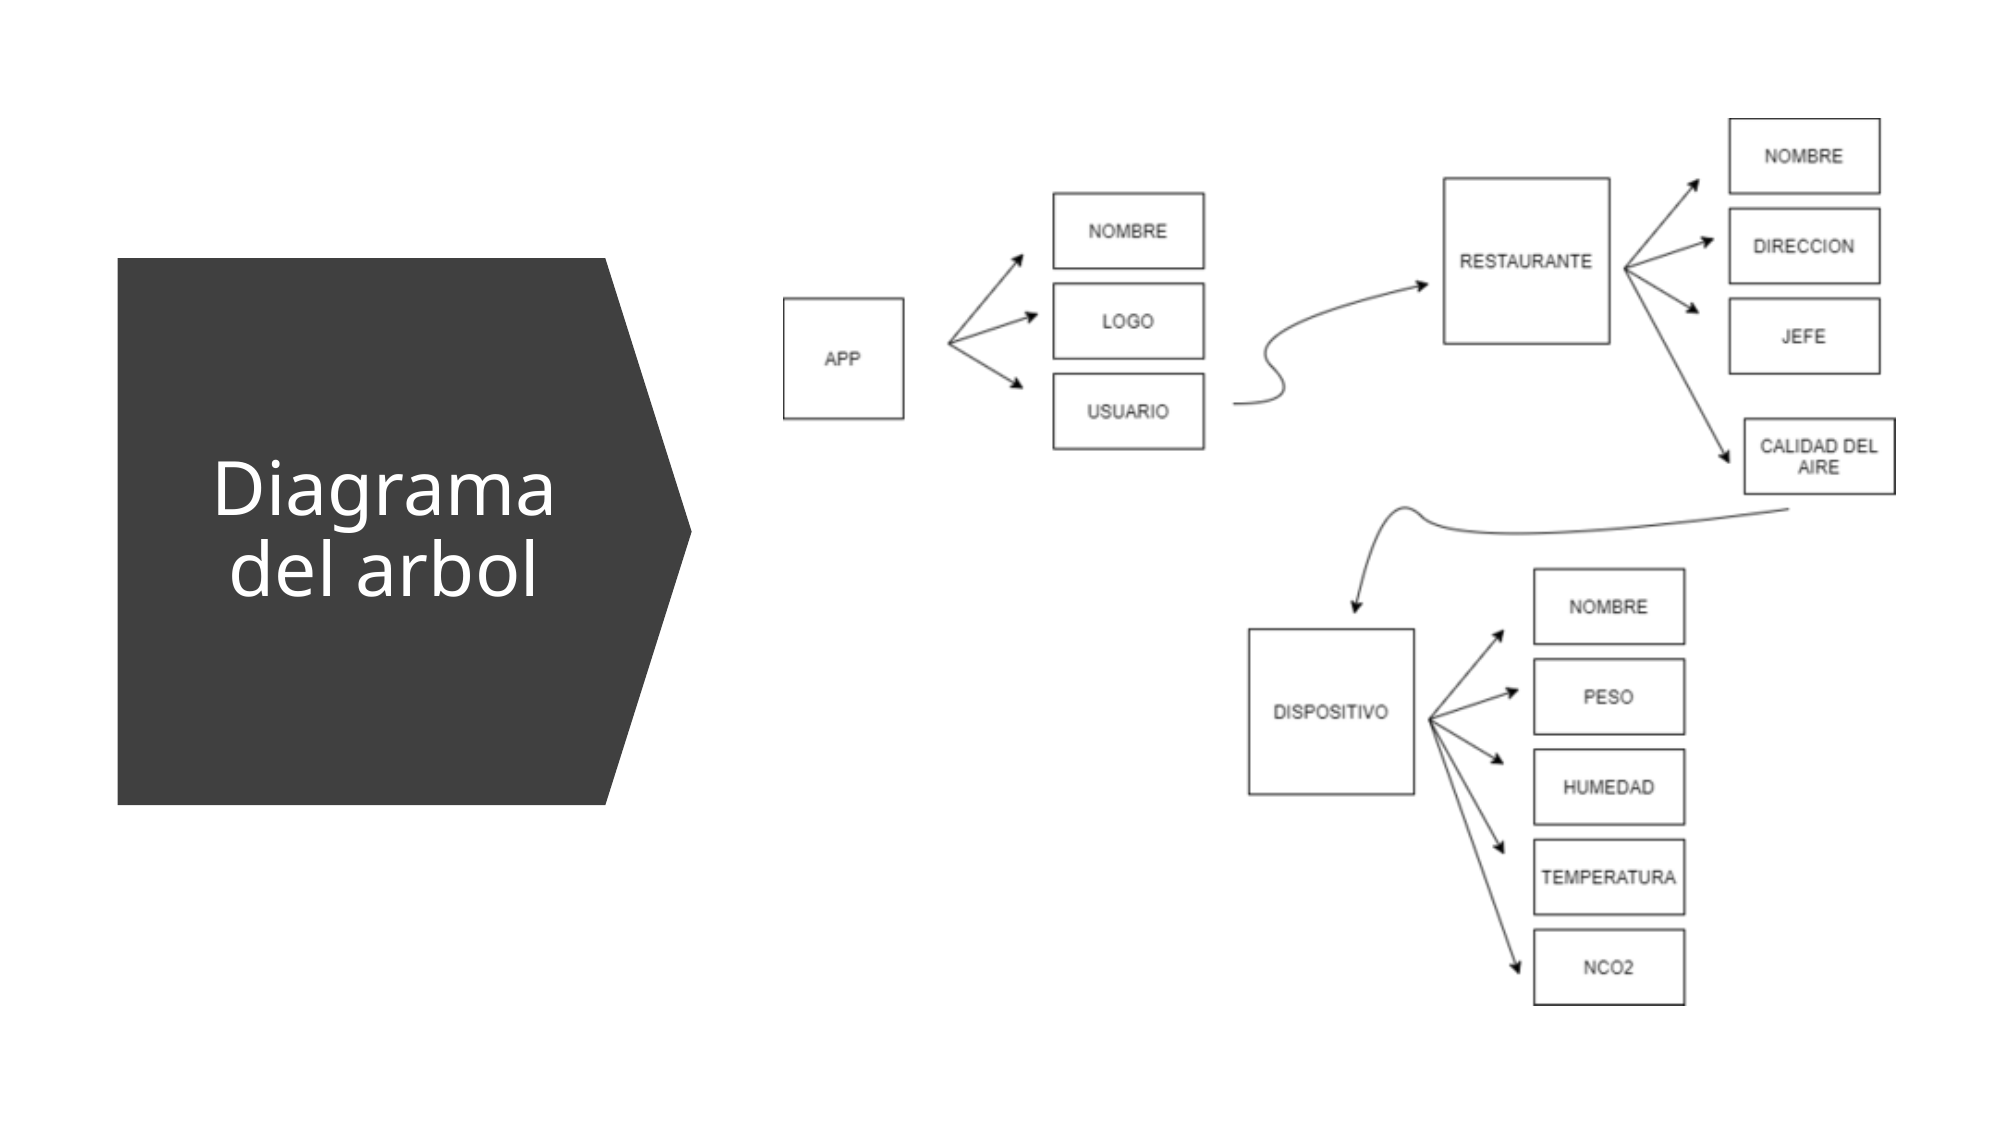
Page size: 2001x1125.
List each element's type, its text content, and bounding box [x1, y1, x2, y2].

text_box [116, 257, 693, 807]
title Diagrama del arbol [168, 322, 601, 741]
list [783, 118, 1896, 1006]
